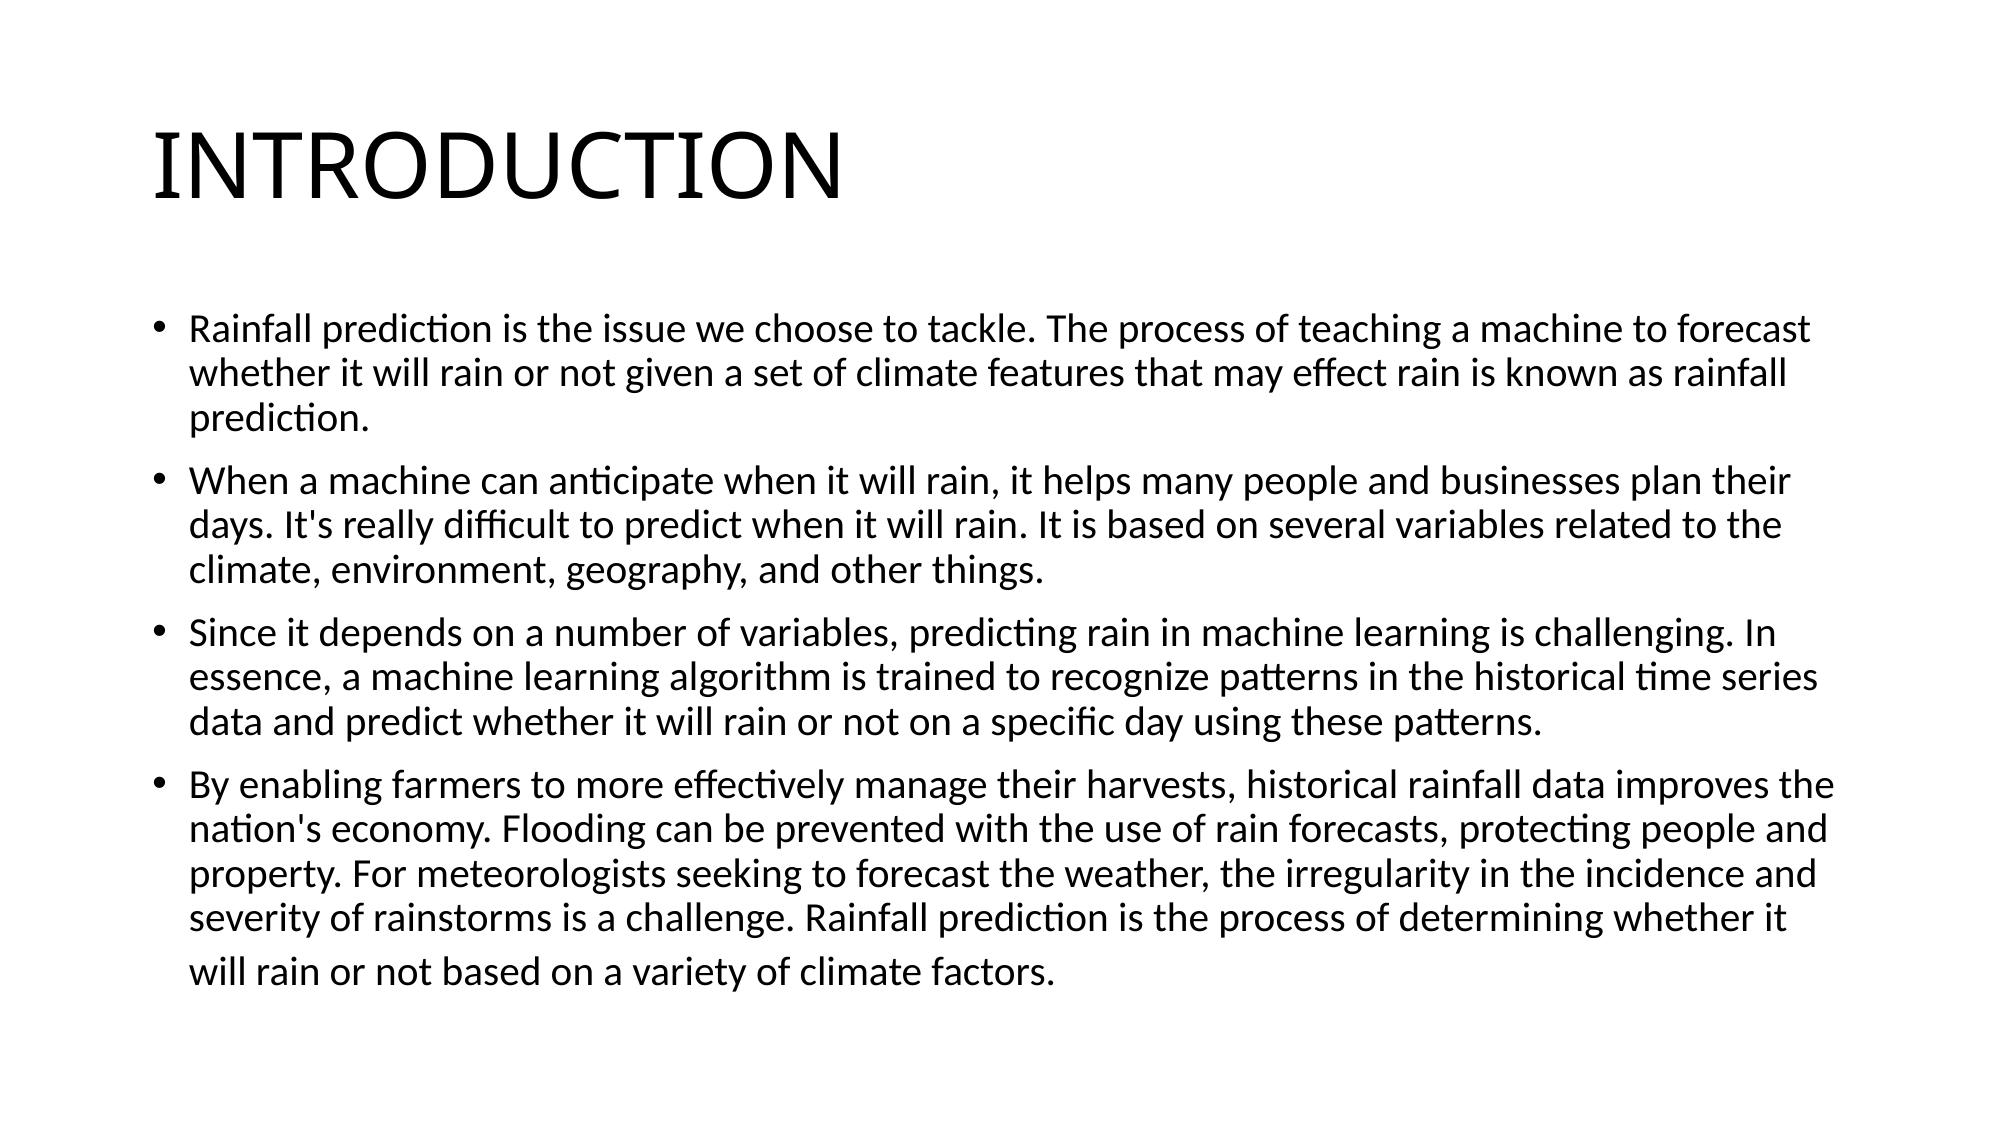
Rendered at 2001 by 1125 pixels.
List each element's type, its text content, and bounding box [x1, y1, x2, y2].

list Rainfall prediction is the issue we choose to tackle. The process of teaching a machine to forecast whether it will rain or not given a set of climate features that may effect rain is known as rainfall prediction. When a machine can anticipate when it will rain, it helps many people and businesses plan their days. It's really difficult to predict when it will rain. It is based on several variables related to the climate, environment, geography, and other things. Since it depends on a number of variables, predicting rain in machine learning is challenging. In essence, a machine learning algorithm is trained to recognize patterns in the historical time series data and predict whether it will rain or not on a specific day using these patterns. By enabling farmers to more effectively manage their harvests, historical rainfall data improves the nation's economy. Flooding can be prevented with the use of rain forecasts, protecting people and property. For meteorologists seeking to forecast the weather, the irregularity in the incidence and severity of rainstorms is a challenge. Rainfall prediction is the process of determining whether it will rain or not based on a variety of climate factors.‍ [137, 299, 1863, 1014]
title INTRODUCTION [137, 59, 1863, 278]
